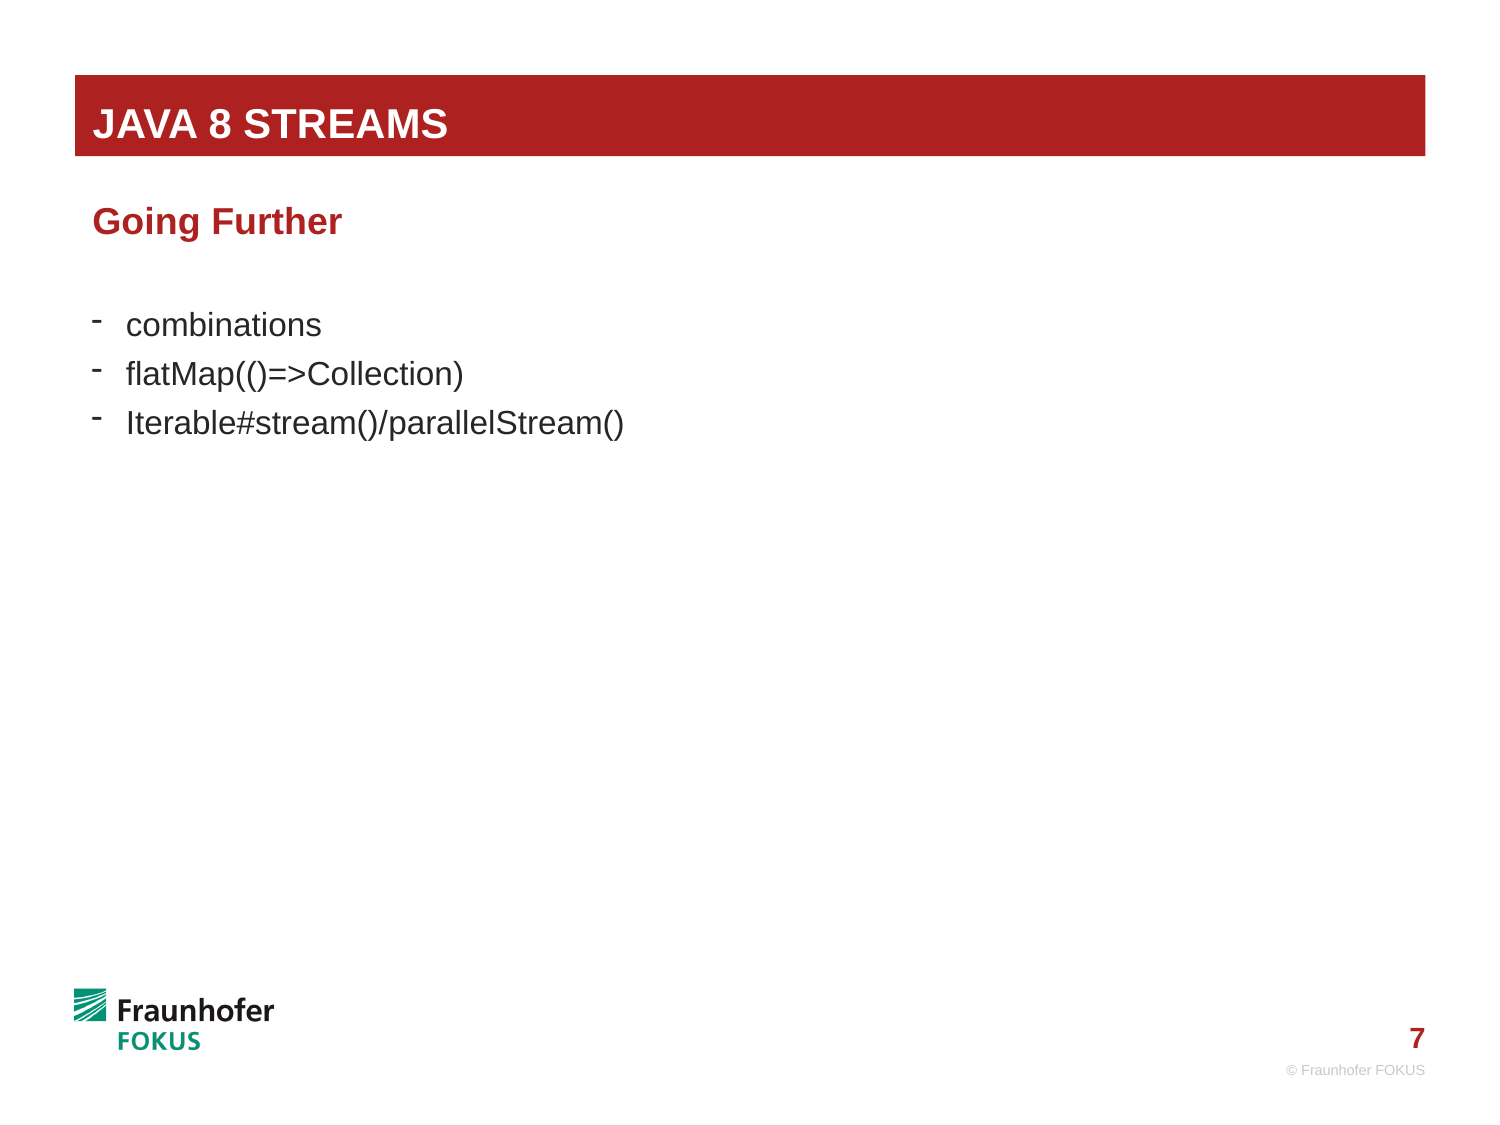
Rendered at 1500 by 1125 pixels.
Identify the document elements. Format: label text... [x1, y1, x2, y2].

title Java 8 Streams [75, 75, 1426, 157]
footer © Fraunhofer FOKUS [73, 1050, 1426, 1090]
list Going Further [74, 200, 1426, 300]
list combinations flatMap(()=>Collection) Iterable#stream()/parallelStream() [74, 301, 1426, 956]
